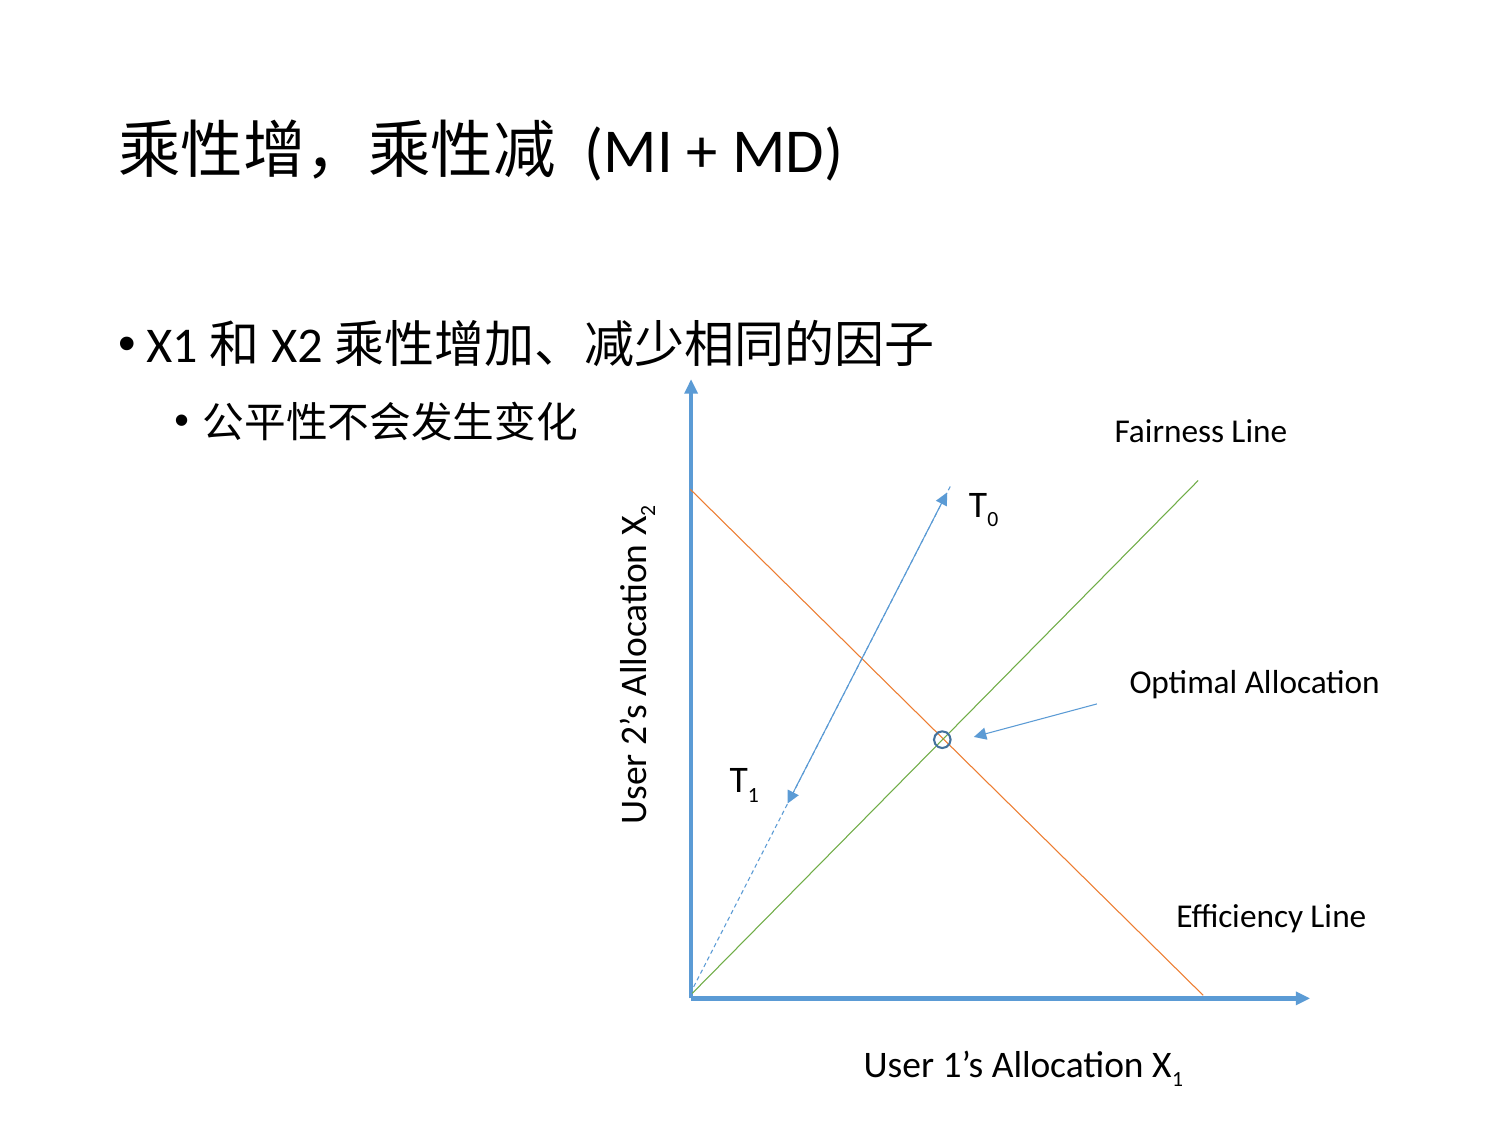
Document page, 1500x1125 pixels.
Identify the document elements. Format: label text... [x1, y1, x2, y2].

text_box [690, 485, 951, 994]
list X1和X2乘性增加、减少相同的因子 公平性不会发生变化 [103, 287, 1397, 1014]
title 乘性增，乘性减 (MI + MD) [103, 59, 1397, 245]
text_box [787, 492, 948, 804]
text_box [584, 379, 1397, 1103]
